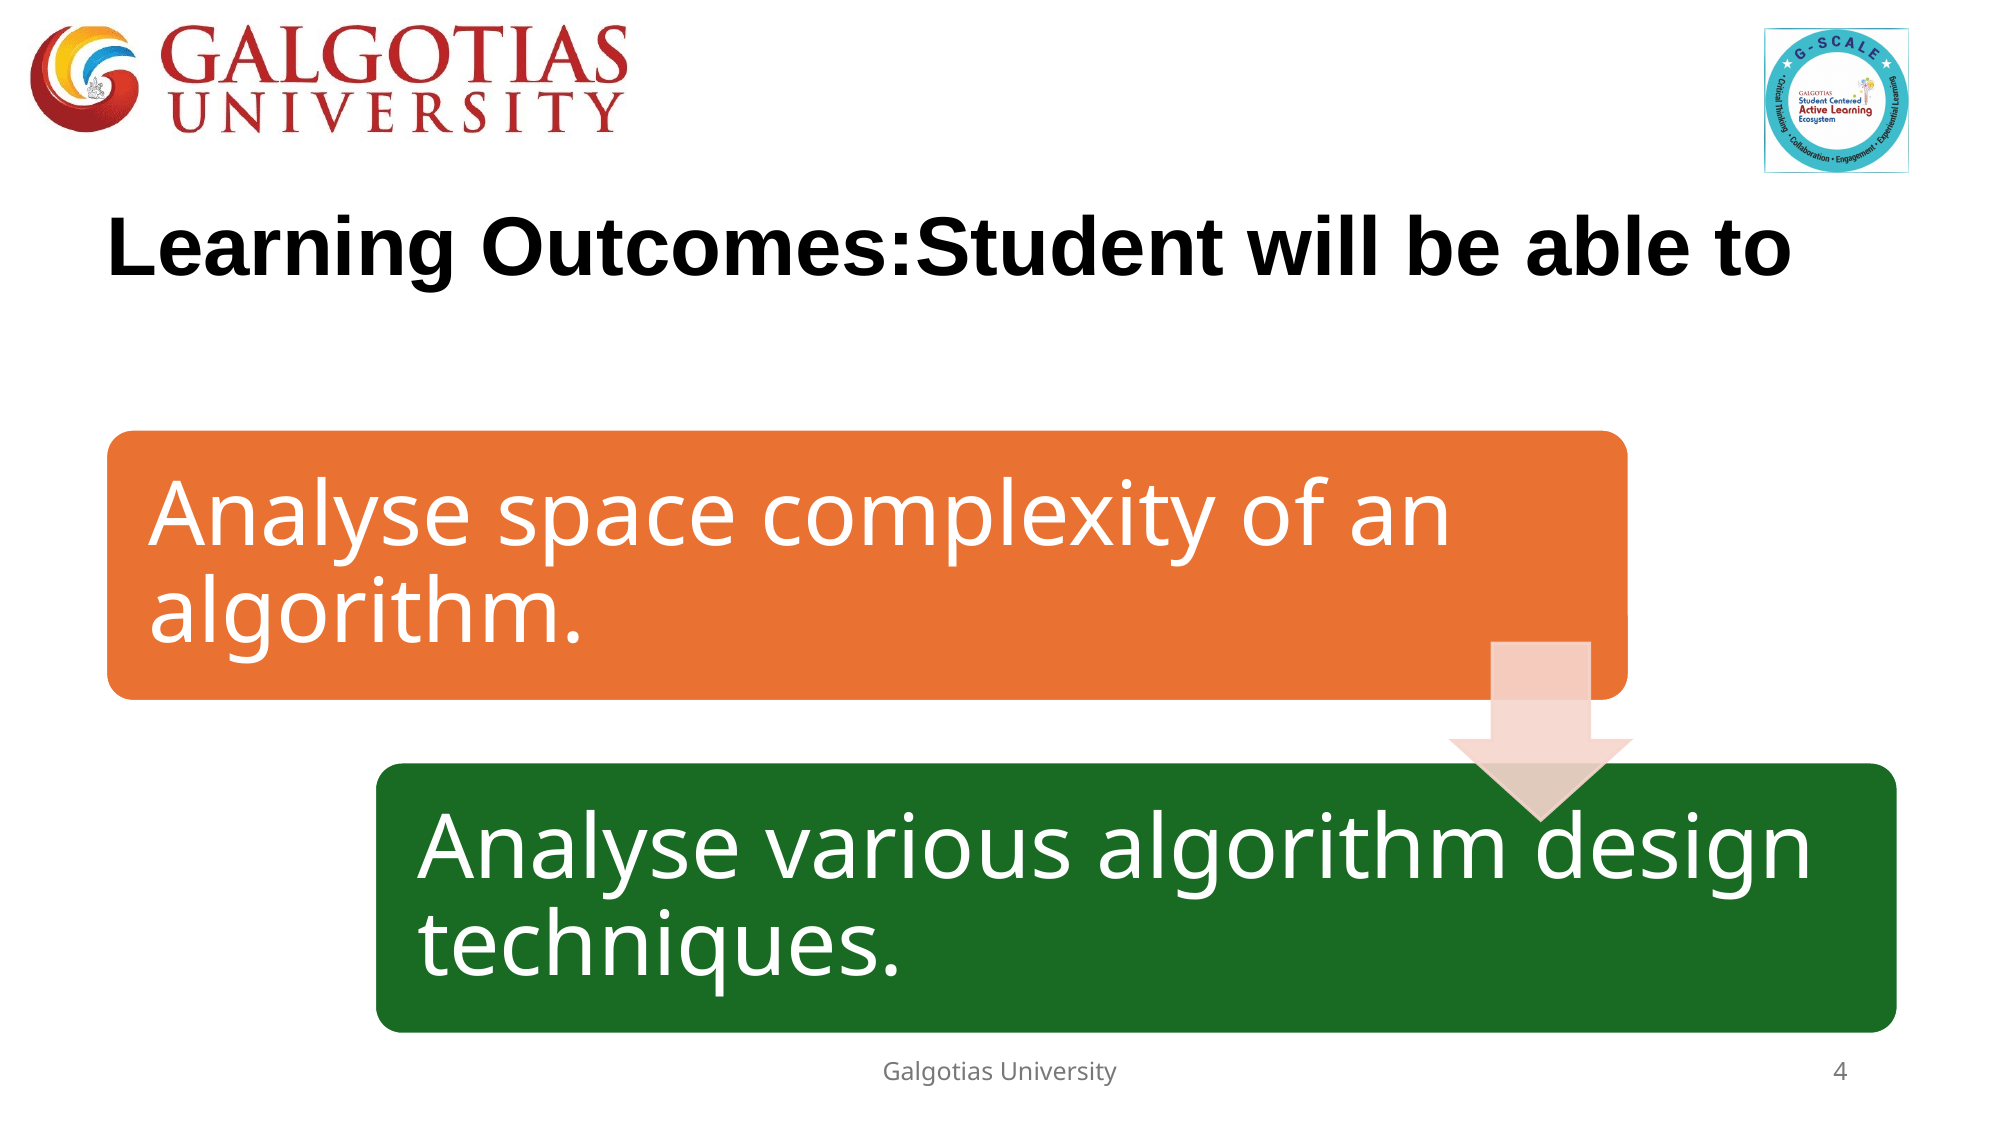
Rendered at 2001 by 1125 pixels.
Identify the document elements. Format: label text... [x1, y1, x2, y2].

picture [16, 18, 641, 141]
picture [1764, 28, 1909, 173]
title Learning Outcomes:Student will be able to [91, 180, 1822, 316]
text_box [105, 428, 1899, 1035]
footer Galgotias University [662, 1042, 1338, 1103]
slide_number 4 [1412, 1042, 1863, 1103]
